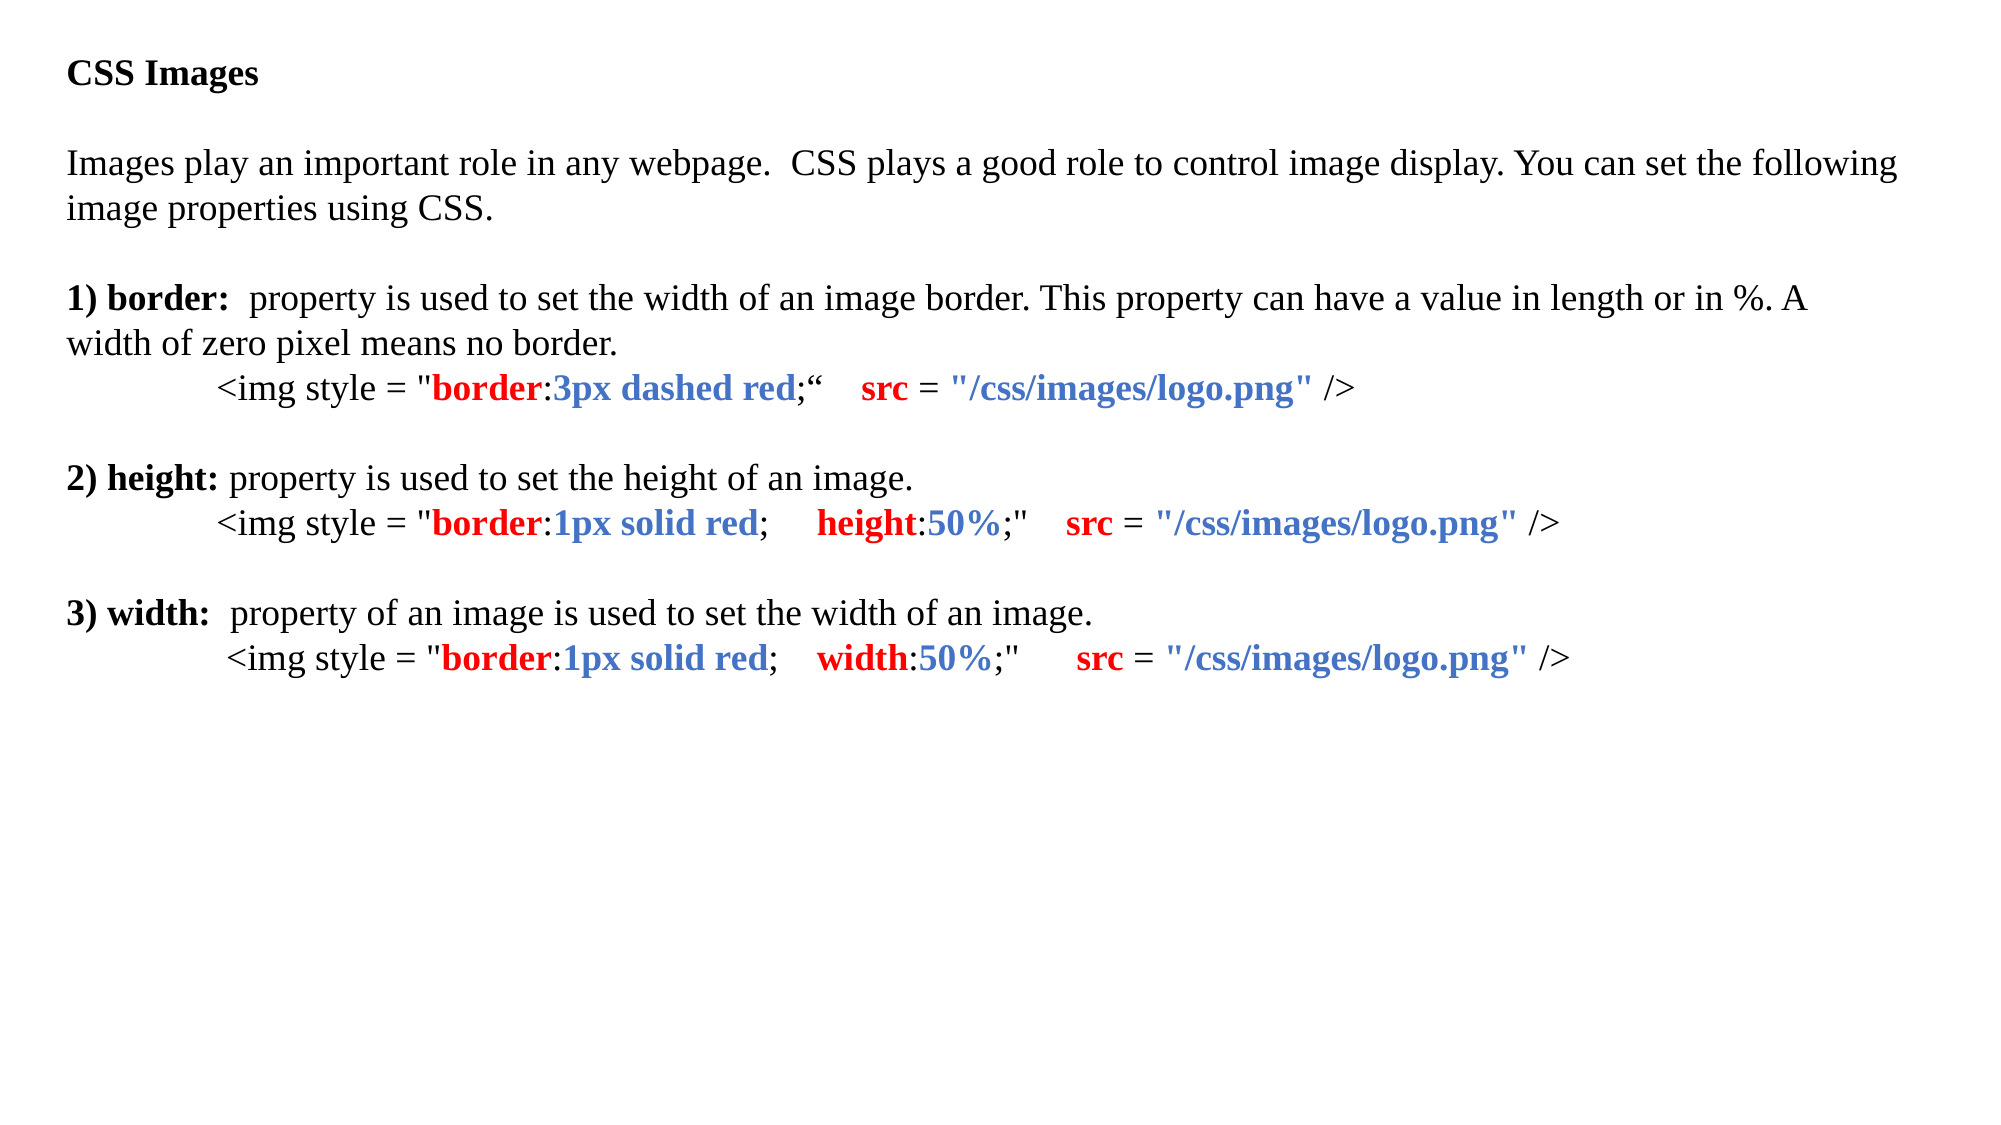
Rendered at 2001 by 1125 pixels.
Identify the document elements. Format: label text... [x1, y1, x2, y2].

text_box CSS Images Images play an important role in any webpage. CSS plays a good role to control image display. You can set the following image properties using CSS. 1) border: property is used to set the width of an image border. This property can have a value in length or in %. A width of zero pixel means no border. <img style = "border:3px dashed red;“ src = "/css/images/logo.png" /> 2) height: property is used to set the height of an image. <img style = "border:1px solid red; height:50%;" src = "/css/images/logo.png" /> 3) width: property of an image is used to set the width of an image. <img style = "border:1px solid red; width:50%;" src = "/css/images/logo.png" /> [51, 40, 1915, 686]
